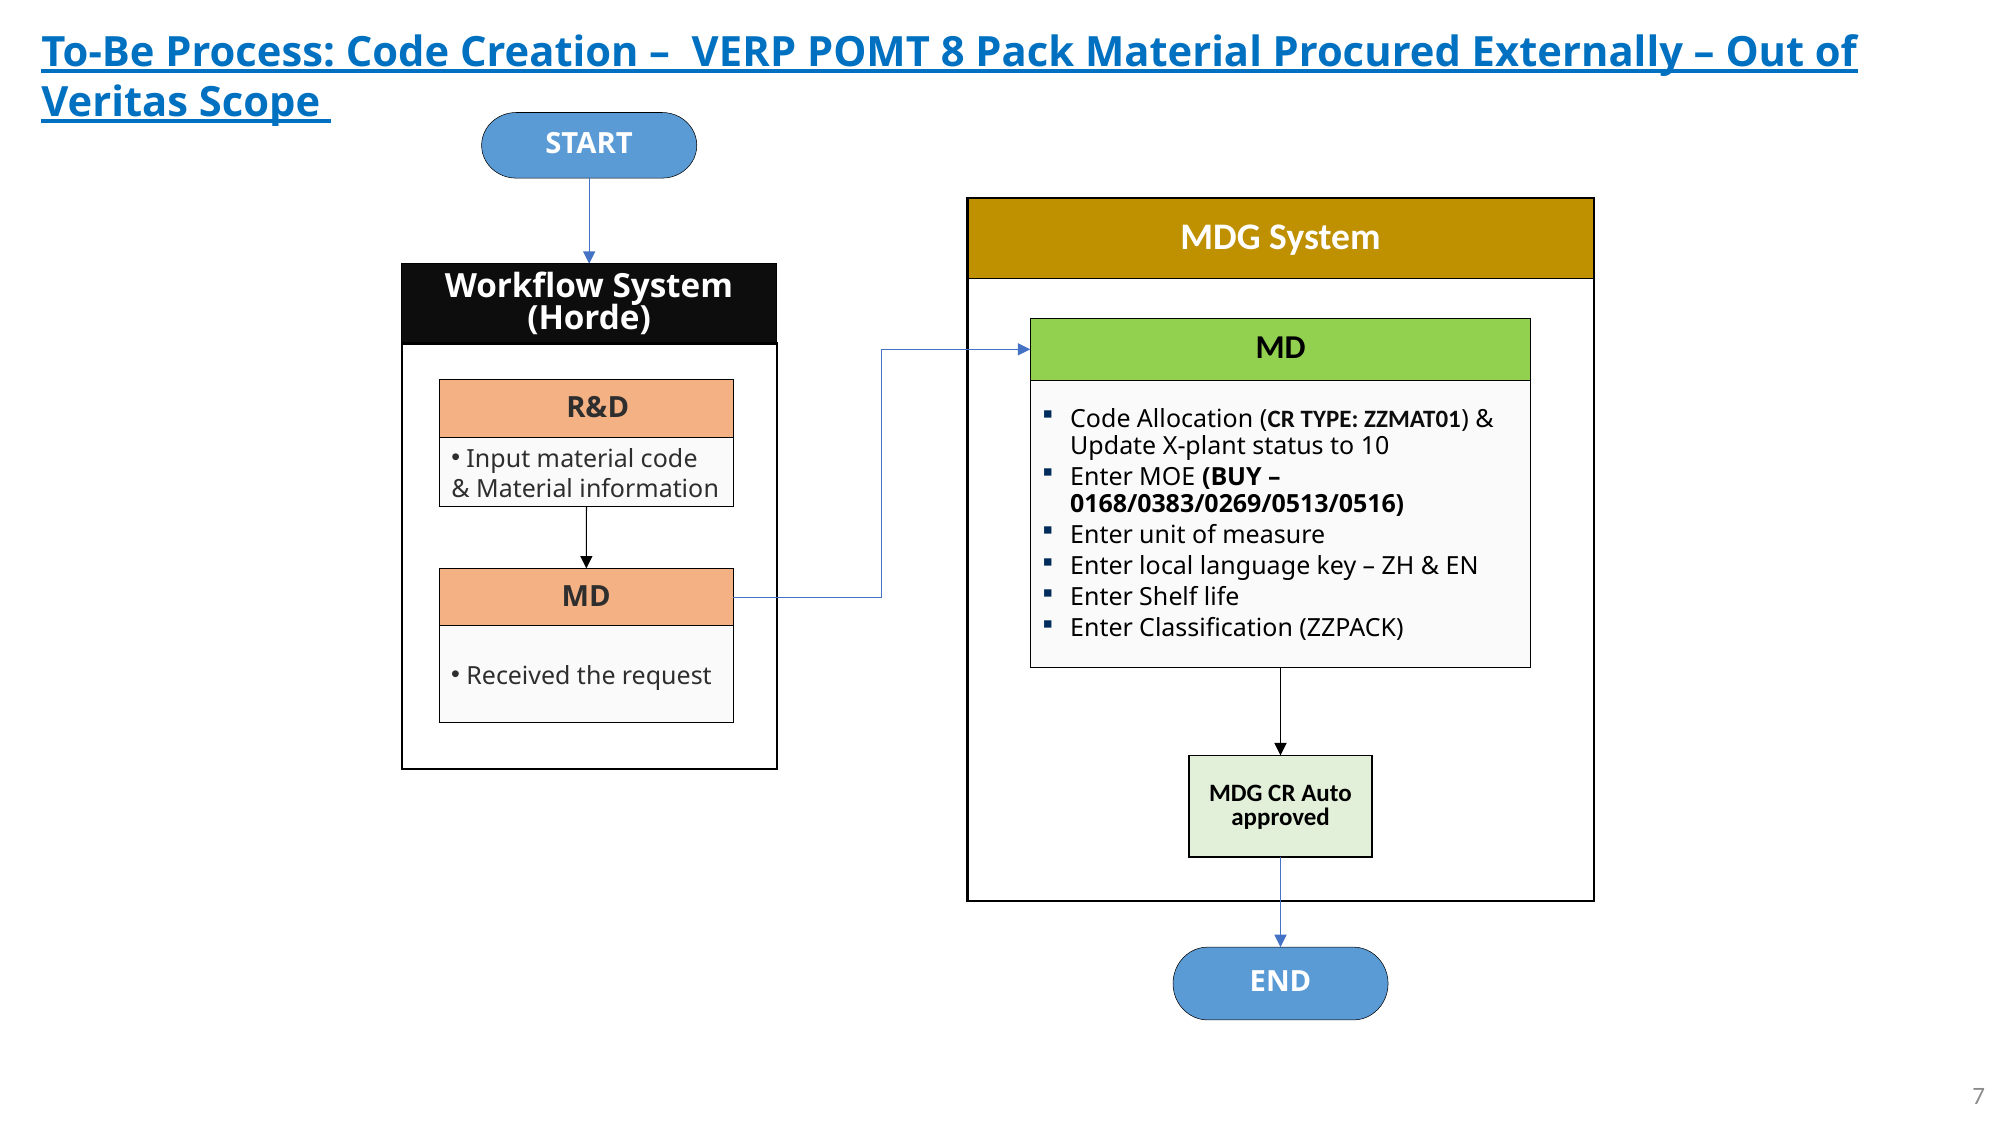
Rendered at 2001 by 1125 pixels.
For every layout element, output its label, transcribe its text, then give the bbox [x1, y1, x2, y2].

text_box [733, 349, 1031, 598]
text_box MD [1030, 318, 1531, 380]
text_box START [481, 112, 697, 179]
text_box [401, 342, 778, 770]
text_box END [1173, 947, 1389, 1020]
text_box Workflow System (Horde) [401, 263, 777, 342]
text_box Code Allocation (CR TYPE: ZZMAT01) & Update X-plant status to 10 Enter MOE (BUY – 0168/0383/0269/0513/0516) Enter unit of measure Enter local language key – ZH & EN Enter Shelf life Enter Classification (ZZPACK) [1030, 380, 1531, 668]
text_box [966, 197, 1595, 902]
text_box To-Be Process: Code Creation – VERP POMT 8 Pack Material Procured Externally – Out of Veritas Scope [26, 17, 1907, 132]
slide_number 7 [1550, 1065, 2000, 1125]
text_box MDG CR Auto approved [1188, 755, 1373, 858]
